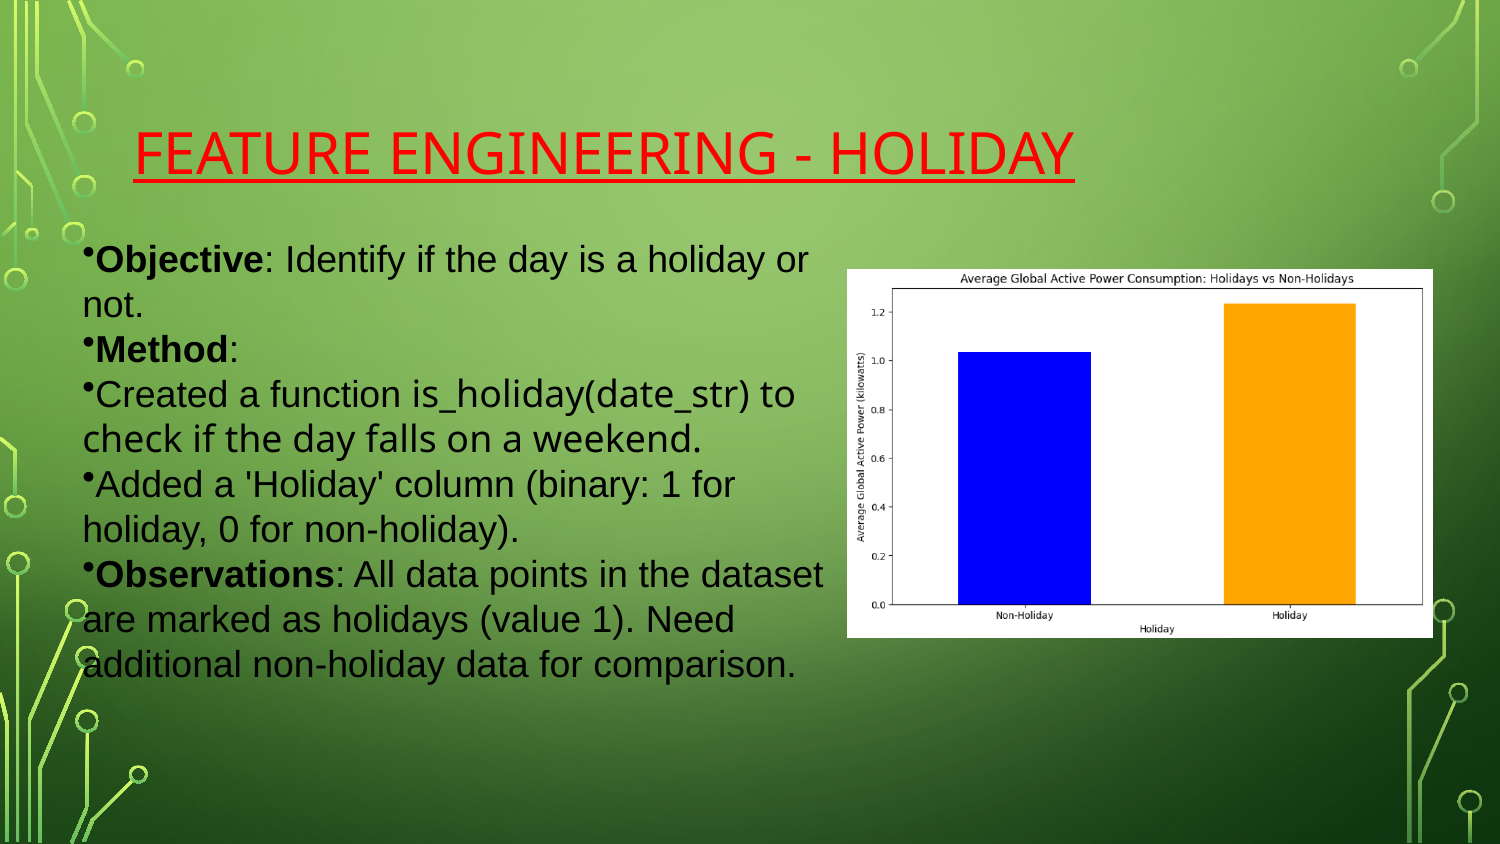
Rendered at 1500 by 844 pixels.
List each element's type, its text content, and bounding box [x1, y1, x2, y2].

title Feature Engineering - Holiday [118, 109, 1383, 204]
picture [847, 269, 1433, 638]
subtitle Objective: Identify if the day is a holiday or not. Method: Created a function is_holiday(date_str) to check if the day falls on a weekend. Added a 'Holiday' column (binary: 1 for holiday, 0 for non-holiday). Observations: All data points in the dataset are marked as holidays (value 1). Need additional non-holiday data for comparison. [67, 207, 885, 712]
